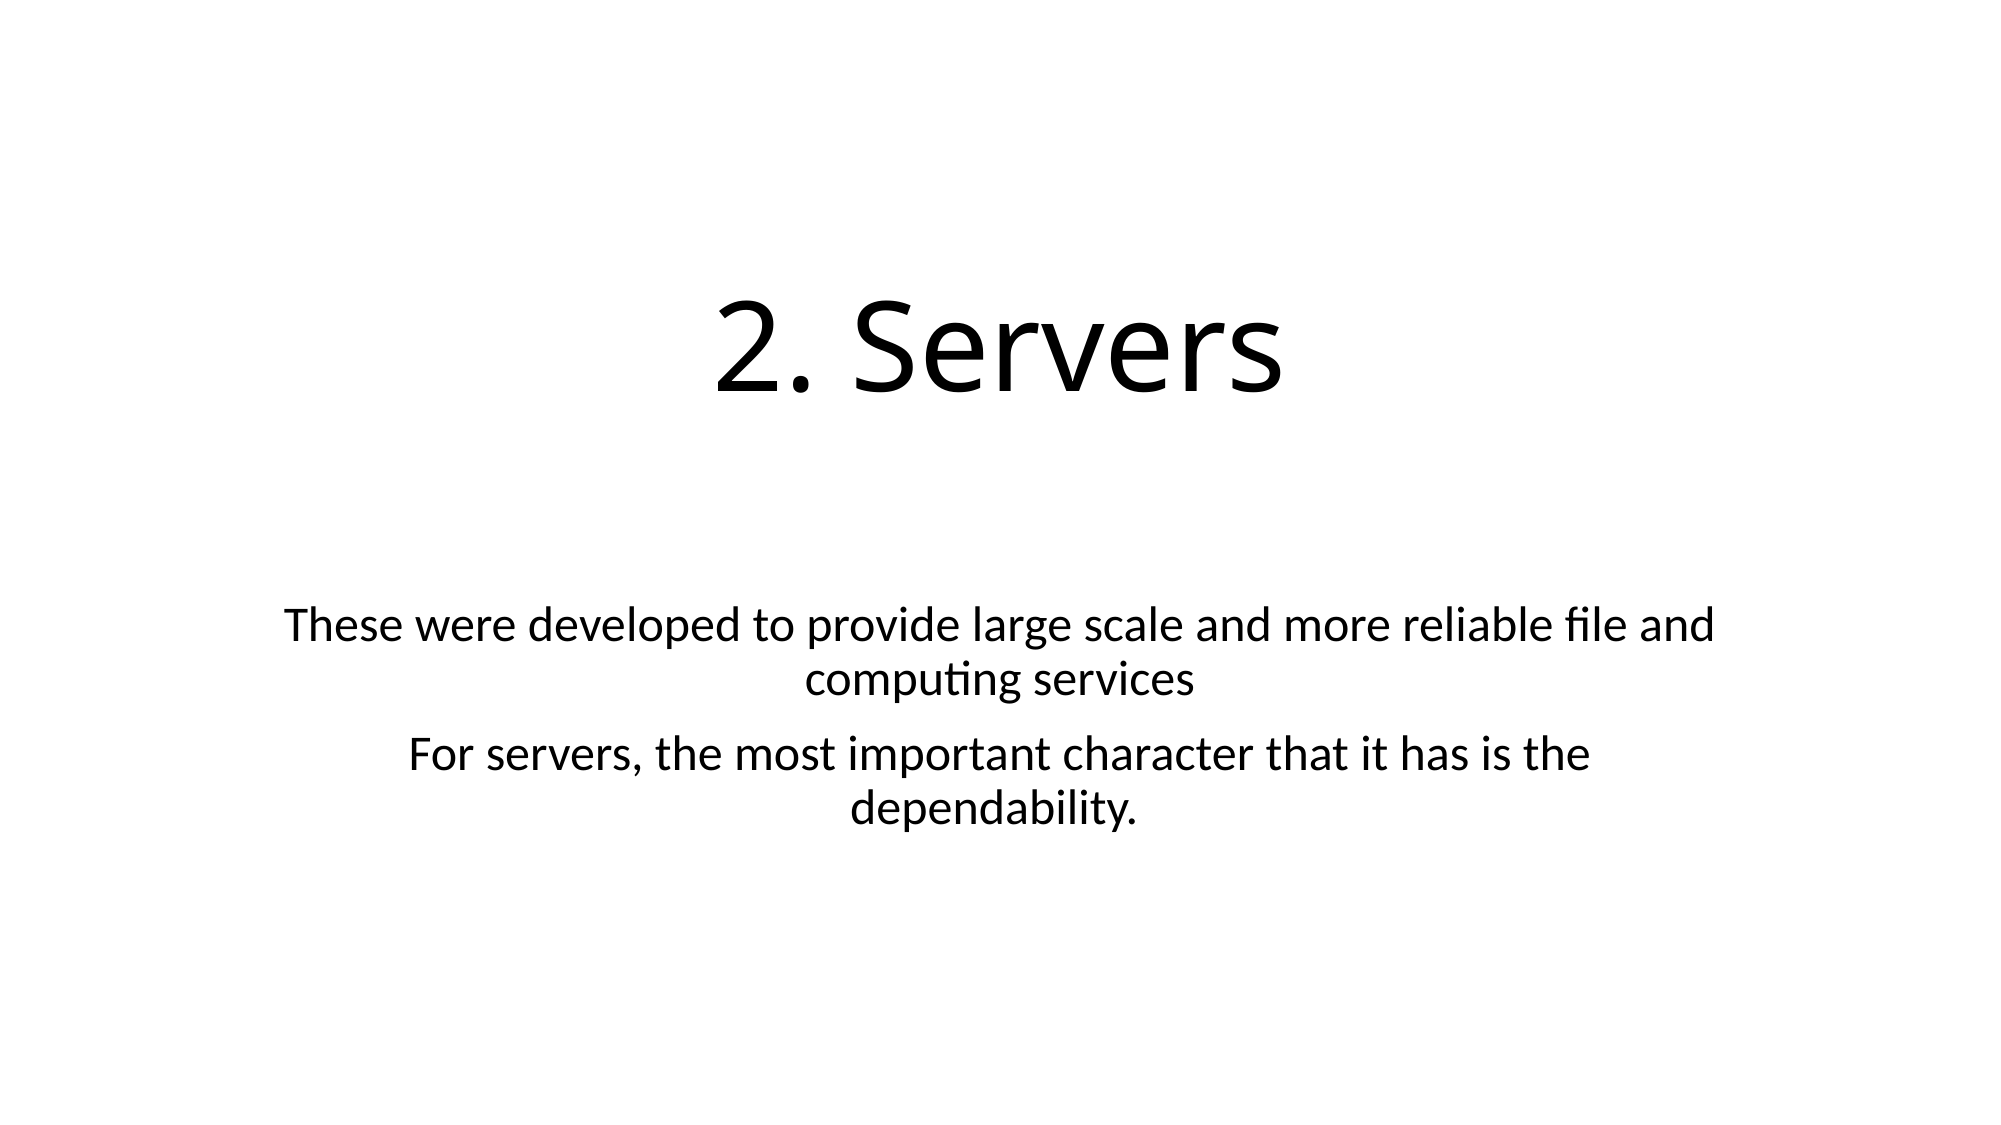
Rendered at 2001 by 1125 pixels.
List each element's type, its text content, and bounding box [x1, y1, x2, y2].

subtitle These were developed to provide large scale and more reliable file and computing services For servers, the most important character that it has is the dependability. [249, 590, 1750, 863]
title 2. Servers [249, 184, 1750, 576]
